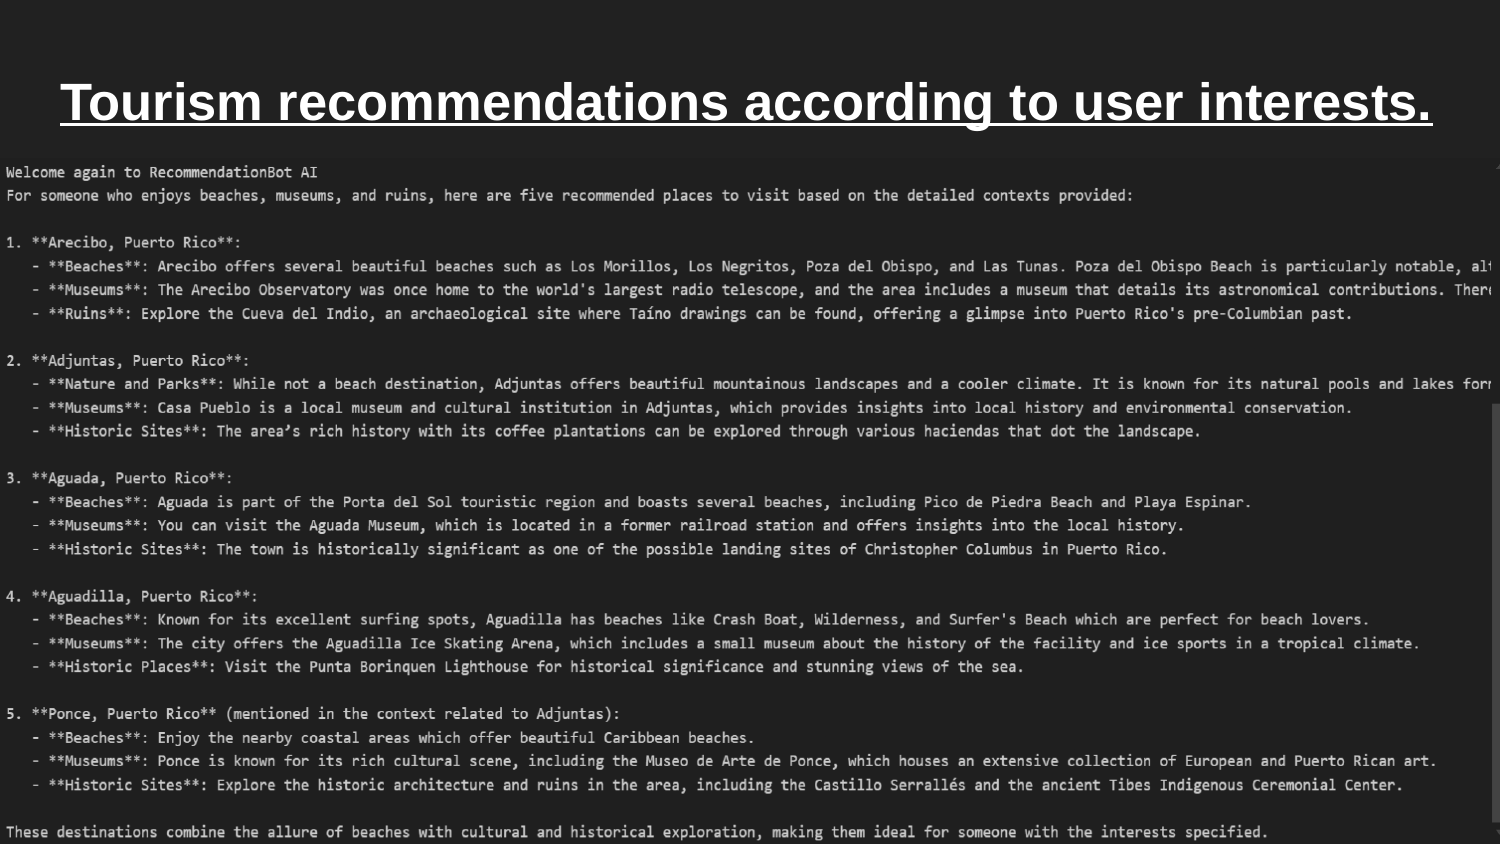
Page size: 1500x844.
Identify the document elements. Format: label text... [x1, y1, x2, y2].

title Tourism recommendations according to user interests. [45, 57, 1455, 148]
picture [0, 158, 1500, 844]
